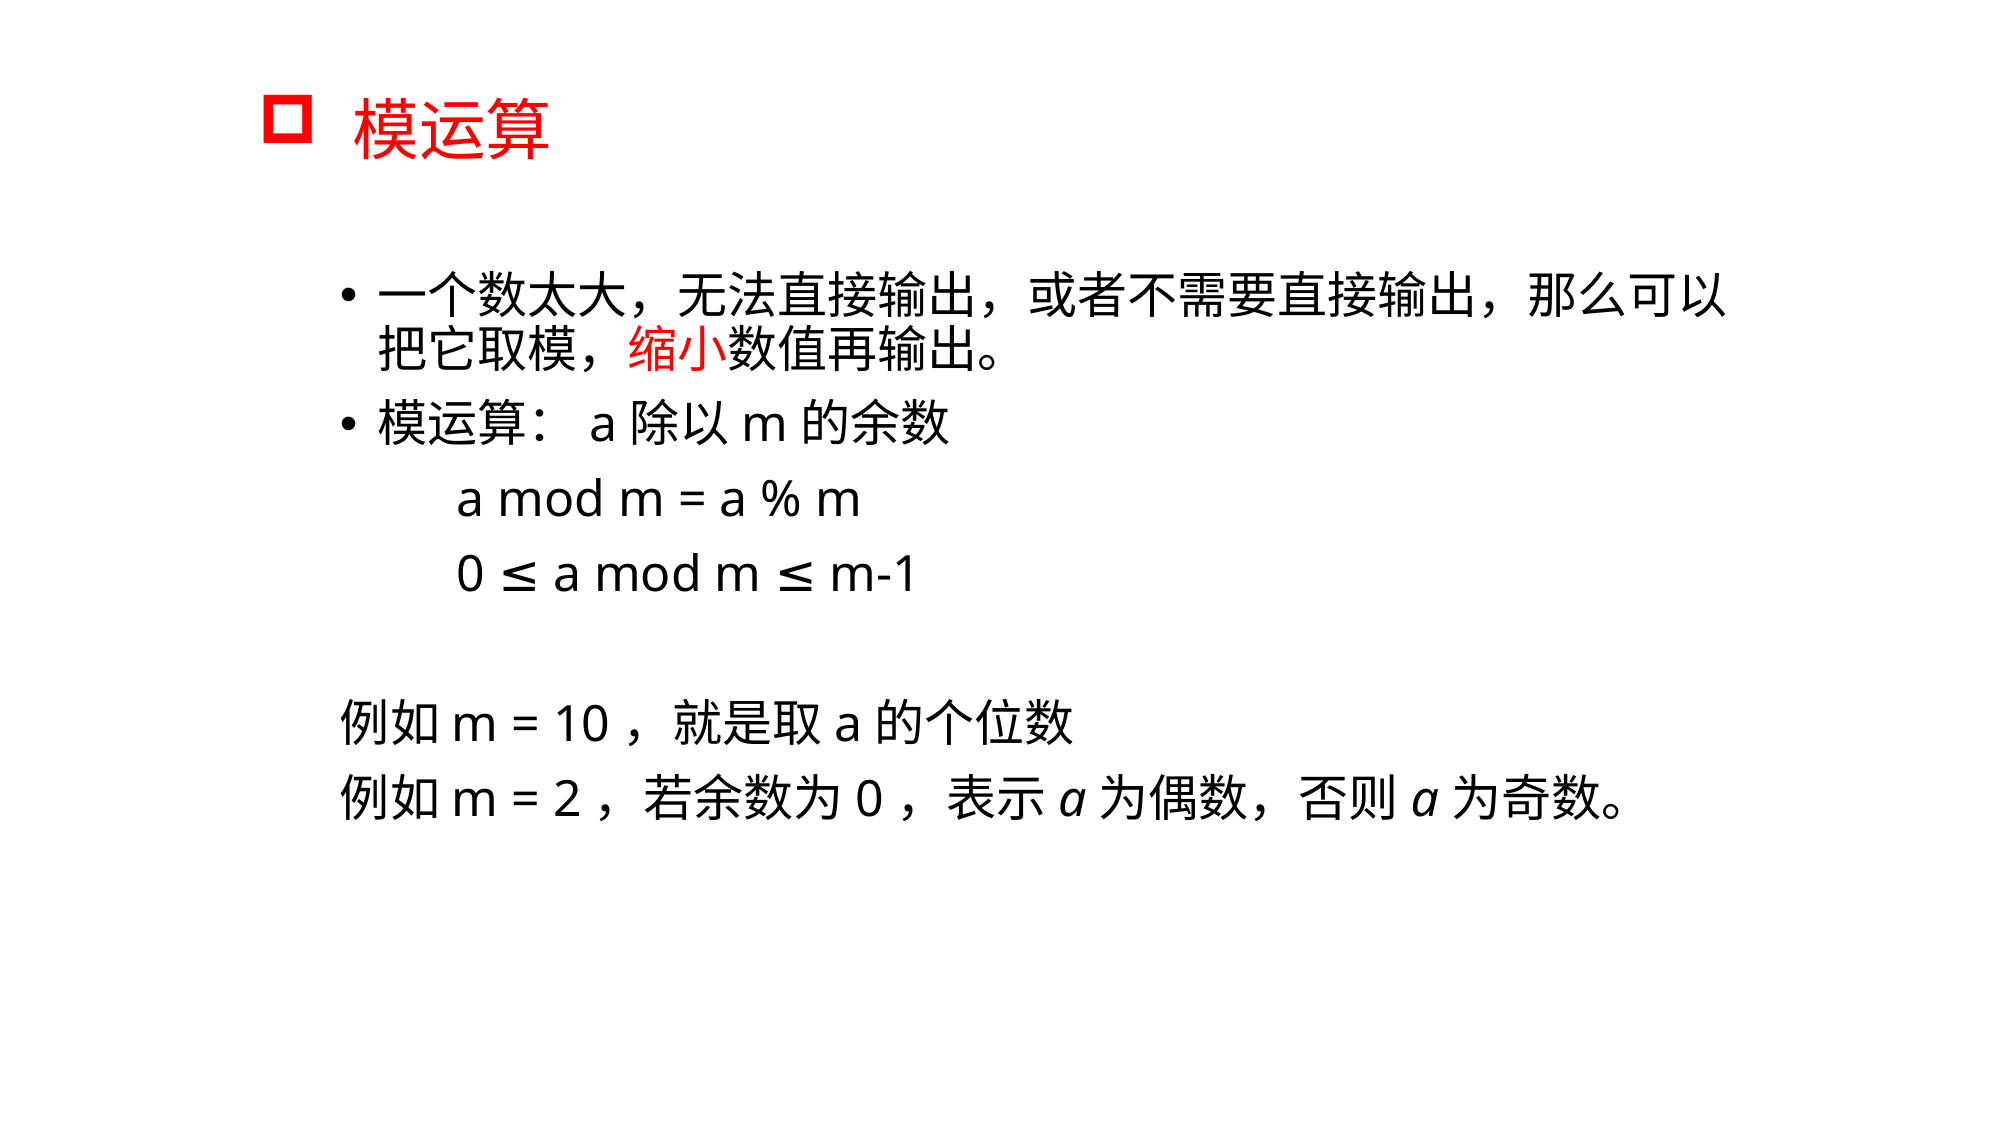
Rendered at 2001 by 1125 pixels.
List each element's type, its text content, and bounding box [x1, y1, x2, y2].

text_box 模运算 [243, 90, 876, 166]
list 一个数太大，无法直接输出，或者不需要直接输出，那么可以把它取模，缩小数值再输出。 模运算：a除以m的余数 a mod m = a % m 0 ≤ a mod m ≤ m-1 例如m = 10，就是取a的个位数 例如m = 2，若余数为0，表示a为偶数，否则a为奇数。 [324, 262, 1792, 953]
